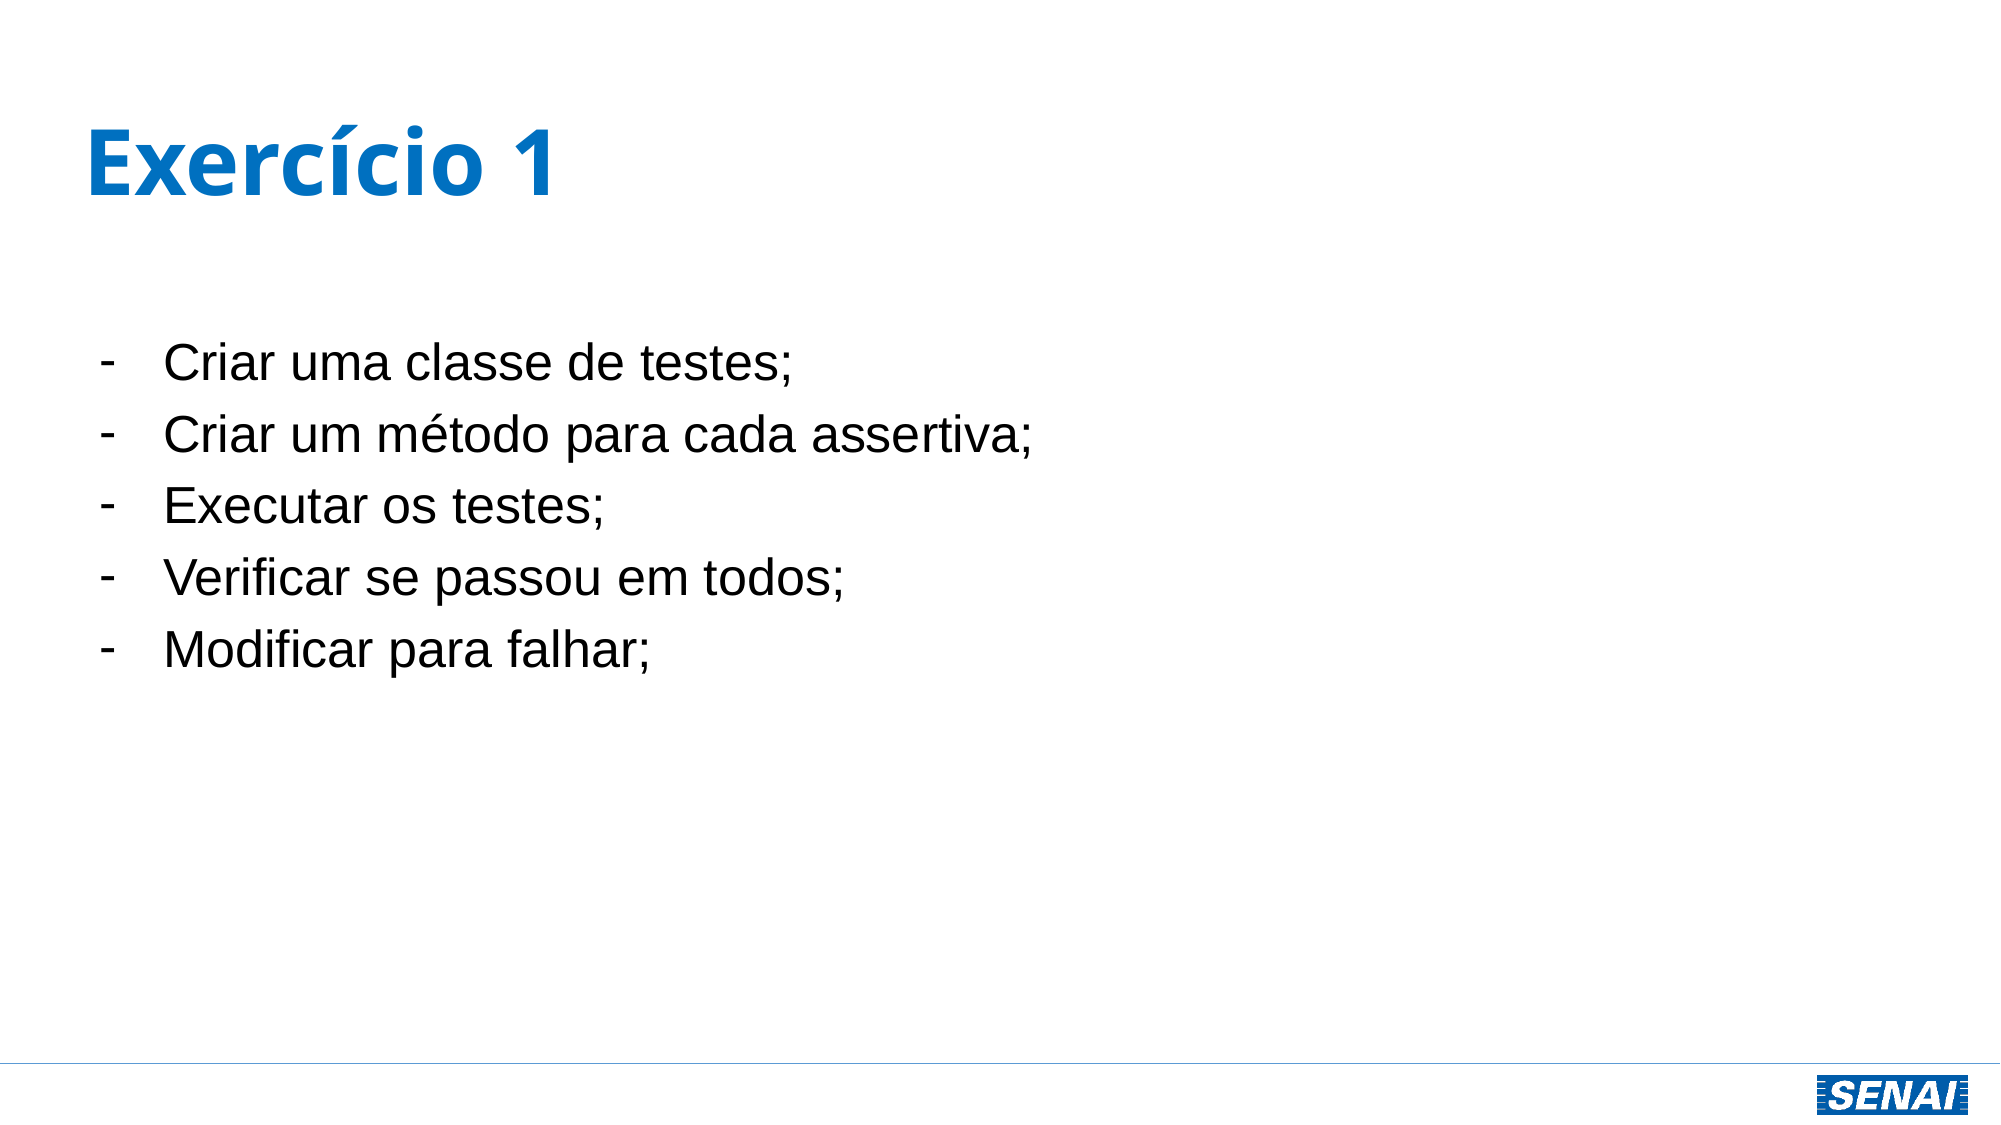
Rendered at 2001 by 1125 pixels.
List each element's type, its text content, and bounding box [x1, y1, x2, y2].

list Criar uma classe de testes; Criar um método para cada assertiva; Executar os testes; Verificar se passou em todos; Modificar para falhar; [68, 298, 1932, 1000]
picture [1817, 1075, 1968, 1115]
title Exercício 1 [68, 97, 1932, 234]
